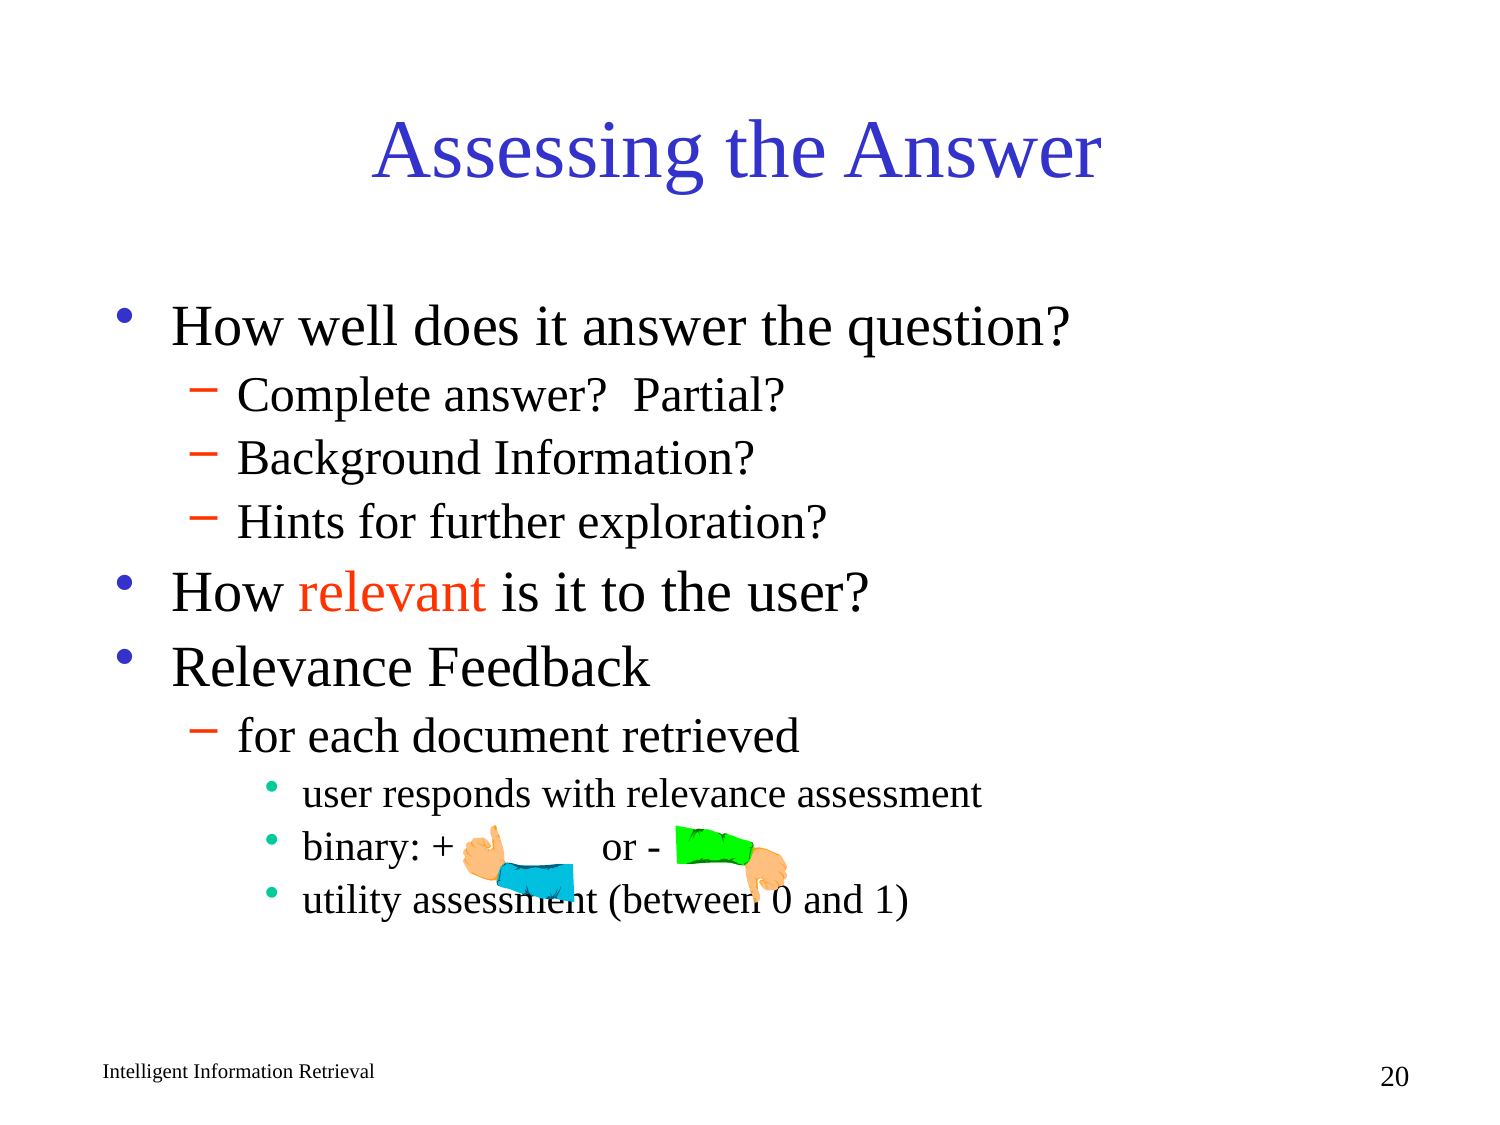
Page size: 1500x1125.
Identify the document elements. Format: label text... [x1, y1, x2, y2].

list How well does it answer the question? Complete answer? Partial? Background Information? Hints for further exploration? How relevant is it to the user? Relevance Feedback for each document retrieved user responds with relevance assessment binary: + or - utility assessment (between 0 and 1) [99, 287, 1376, 963]
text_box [462, 824, 576, 903]
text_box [674, 824, 788, 904]
title Assessing the Answer [99, 49, 1376, 238]
slide_number 20 [1112, 1049, 1426, 1088]
footer Intelligent Information Retrieval [87, 1049, 651, 1088]
